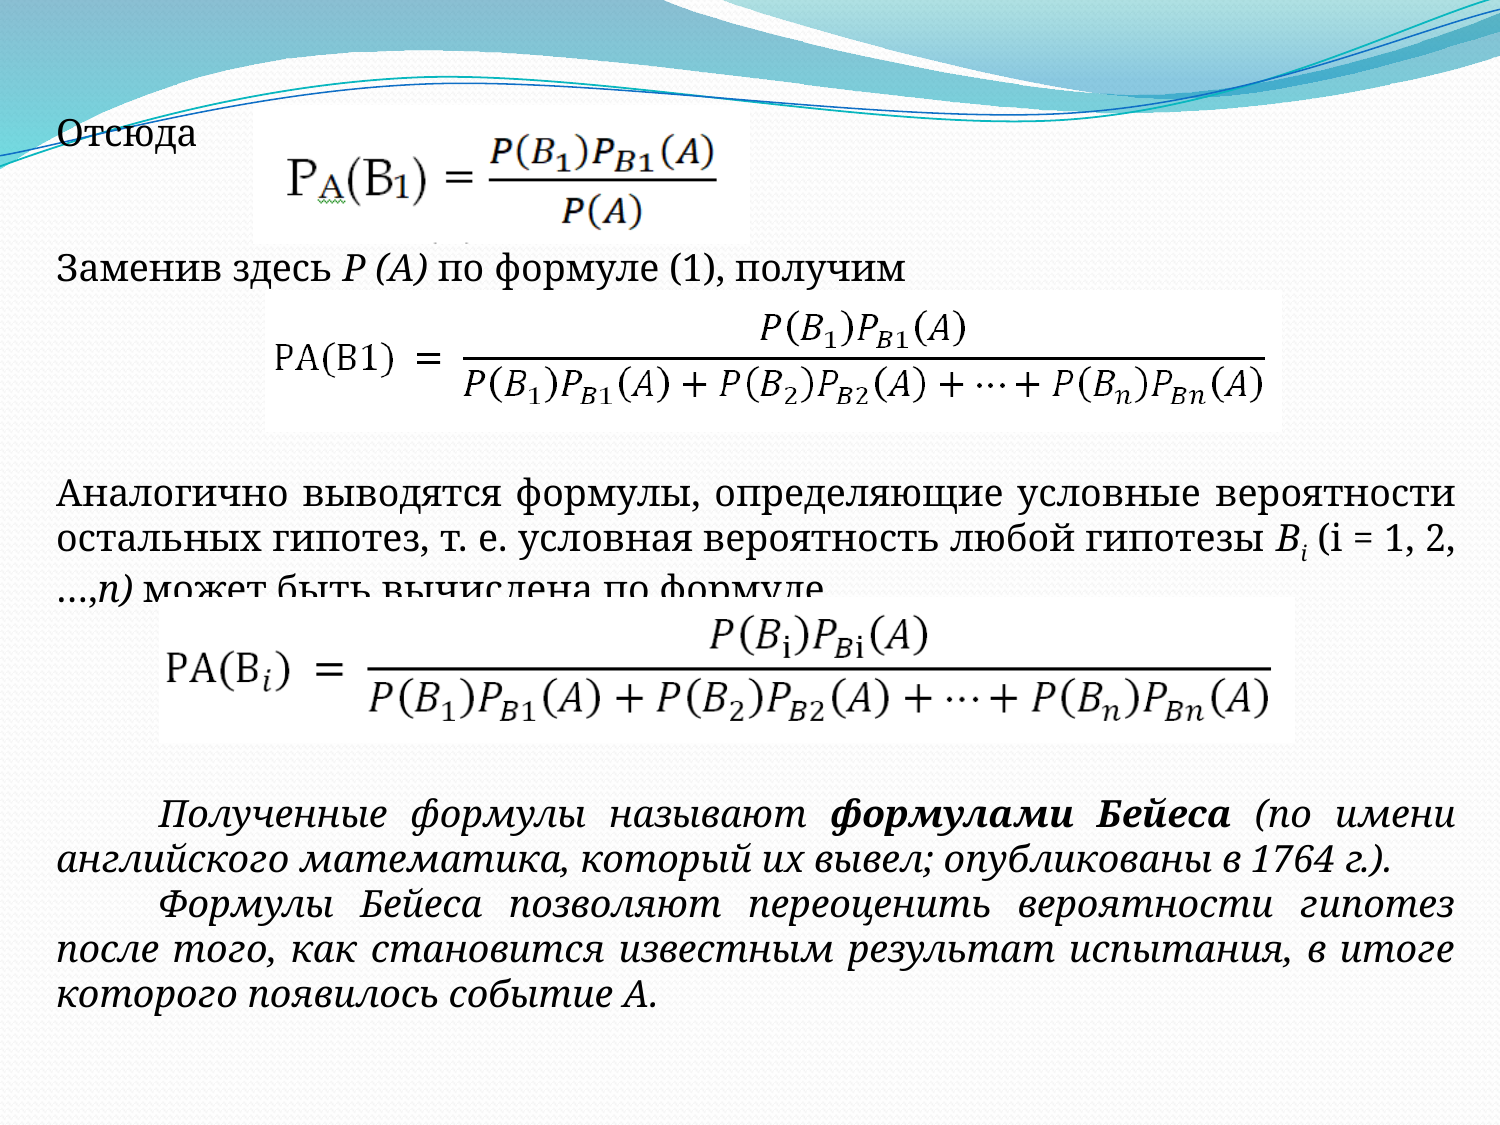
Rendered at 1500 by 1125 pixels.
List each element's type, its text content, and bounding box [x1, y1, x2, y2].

picture [159, 597, 1295, 743]
picture [253, 105, 751, 244]
picture [265, 290, 1282, 432]
text_box Отсюда Заменив здесь Р (А) по формуле (1), получим Аналогично выводятся формулы, определяющие условные вероятности остальных гипотез, т. е. условная вероятность любой гипотезы Bi (i = 1, 2, …,п) может быть вычислена по формуле Полученные формулы называют формулами Бейеса (по имени английского математика, который их вывел; опубликованы в 1764 г.). Формулы Бейеса позволяют переоценить вероятности гипотез после того, как становится известным результат испытания, в итоге которого появилось событие А. [41, 101, 1471, 1068]
